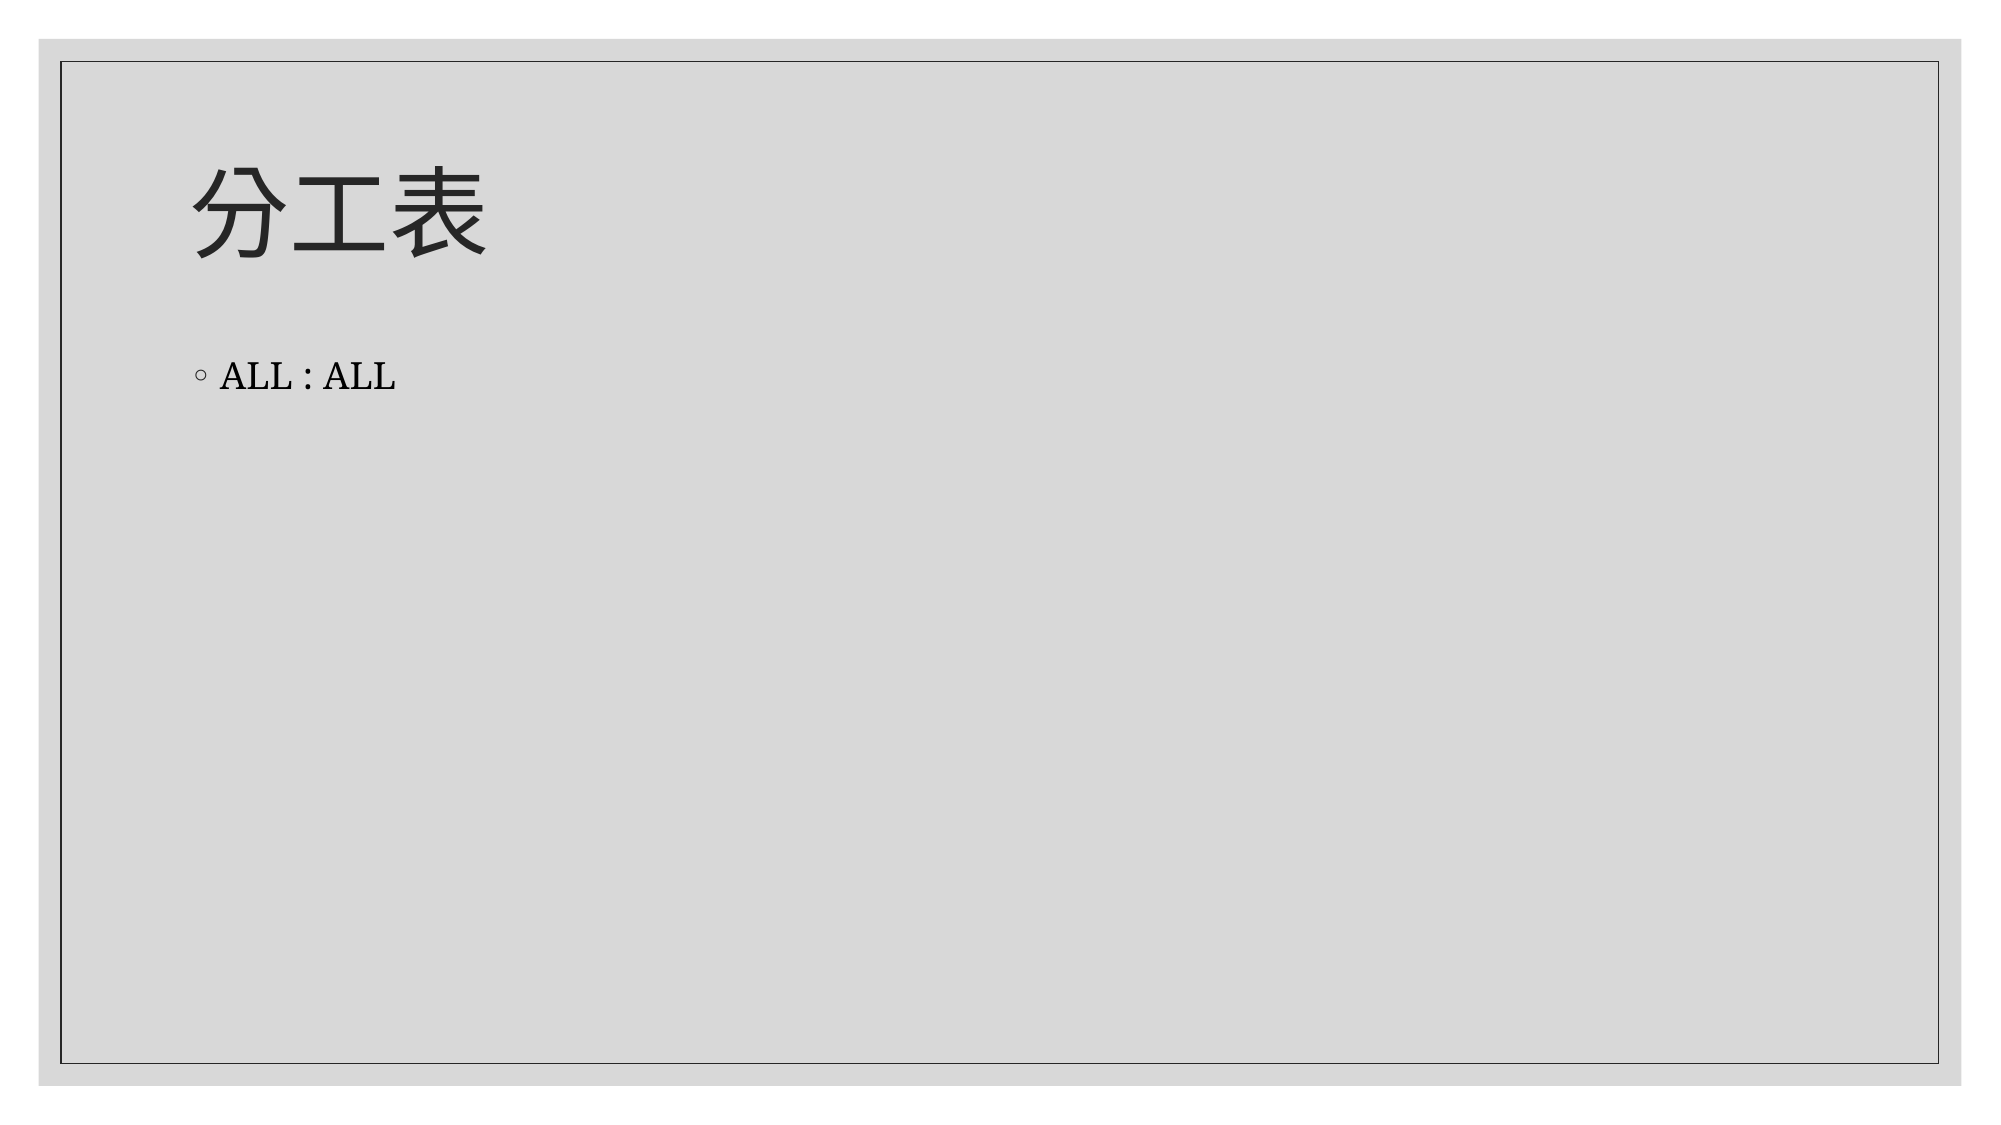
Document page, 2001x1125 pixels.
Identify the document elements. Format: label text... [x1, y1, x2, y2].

title 分工表 [174, 105, 1825, 331]
list ALL : ALL [174, 345, 1825, 977]
